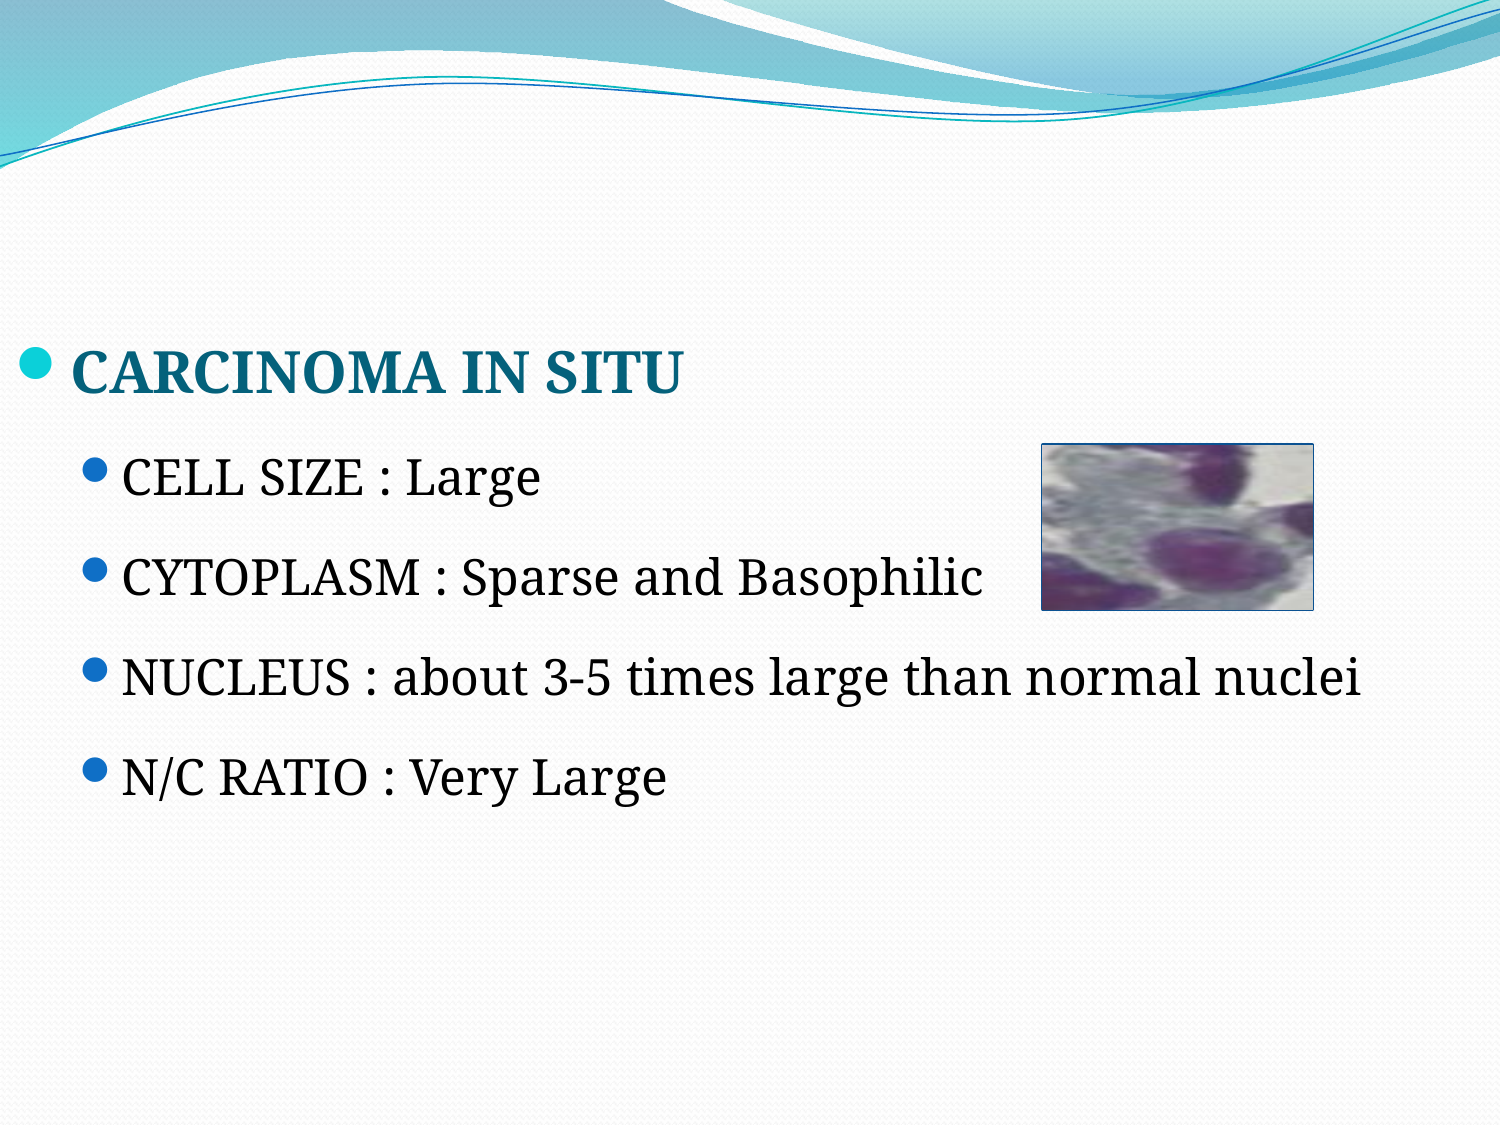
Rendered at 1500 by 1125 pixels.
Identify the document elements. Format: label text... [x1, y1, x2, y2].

text_box CARCINOMA IN SITU CELL SIZE : Large CYTOPLASM : Sparse and Basophilic NUCLEUS : about 3-5 times large than normal nuclei N/C RATIO : Very Large [0, 328, 1500, 1078]
picture [1042, 445, 1313, 610]
